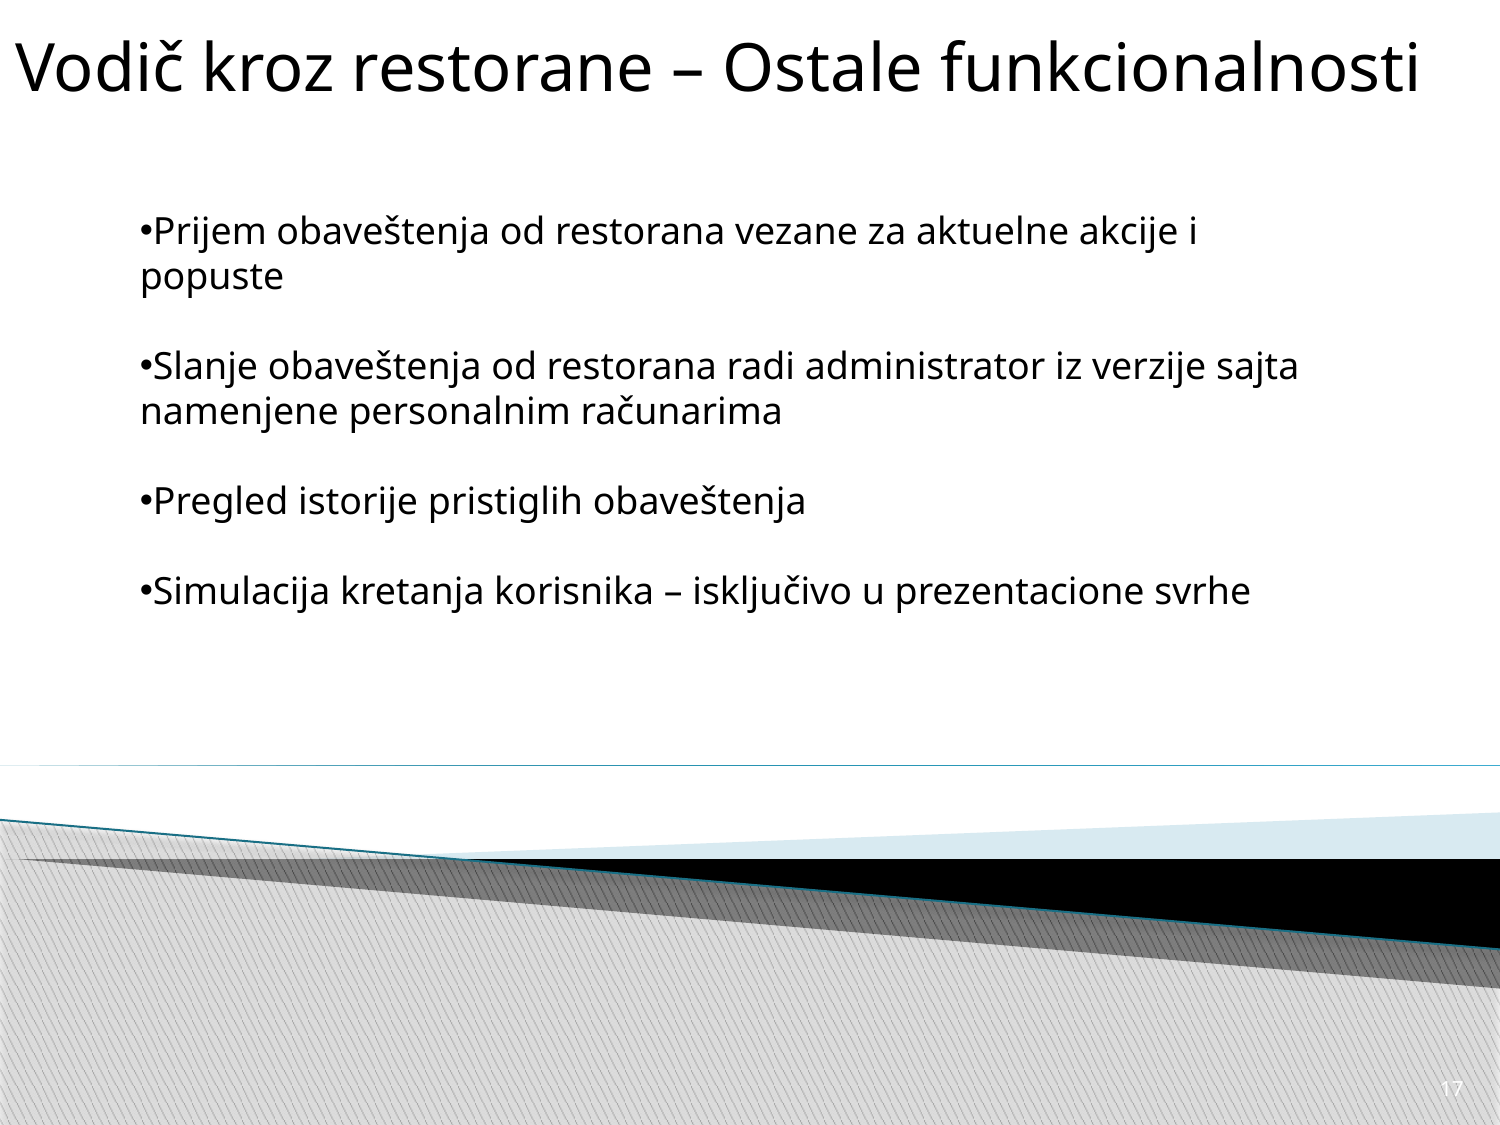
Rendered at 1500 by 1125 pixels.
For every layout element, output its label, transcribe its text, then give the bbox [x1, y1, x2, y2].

text_box Vodič kroz restorane – Ostale funkcionalnosti [0, 17, 1500, 112]
picture [5, 859, 1500, 989]
slide_number 17 [1418, 1051, 1479, 1112]
text_box Prijem obaveštenja od restorana vezane za aktuelne akcije i popuste Slanje obaveštenja od restorana radi administrator iz verzije sajta namenjene personalnim računarima Pregled istorije pristiglih obaveštenja Simulacija kretanja korisnika – isključivo u prezentacione svrhe [125, 199, 1350, 620]
